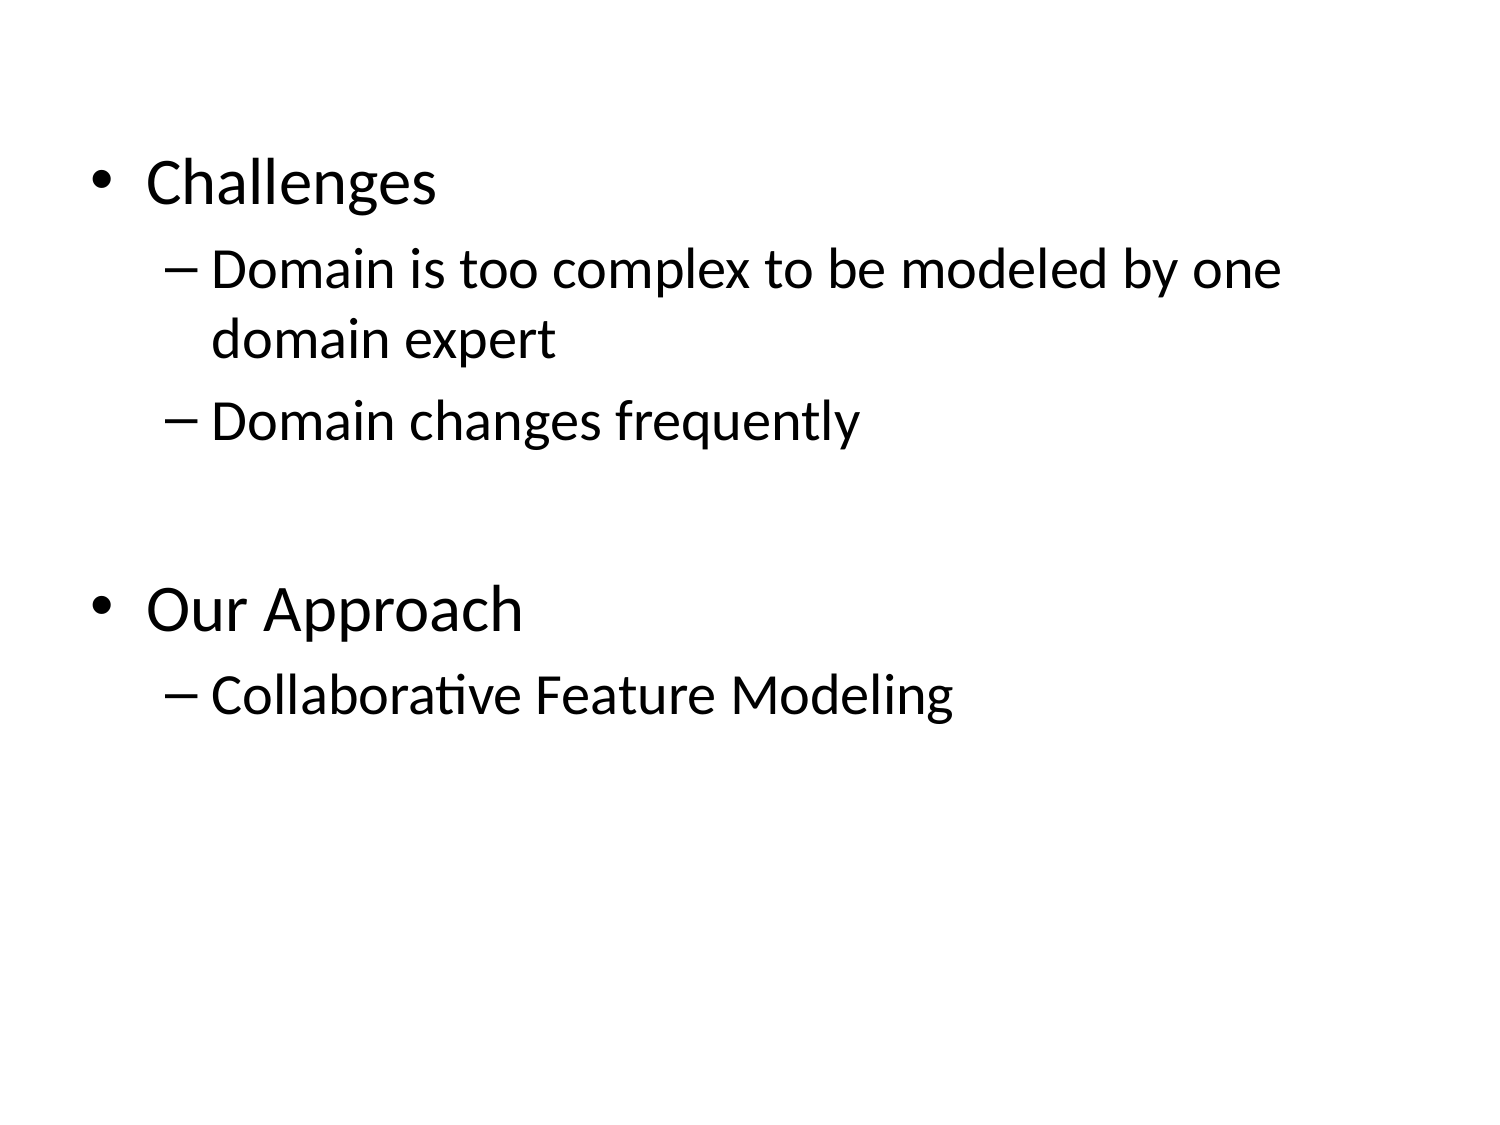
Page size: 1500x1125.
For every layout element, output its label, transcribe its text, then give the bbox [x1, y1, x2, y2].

list Challenges Domain is too complex to be modeled by one domain expert Domain changes frequently Our Approach Collaborative Feature Modeling [75, 37, 1425, 1005]
